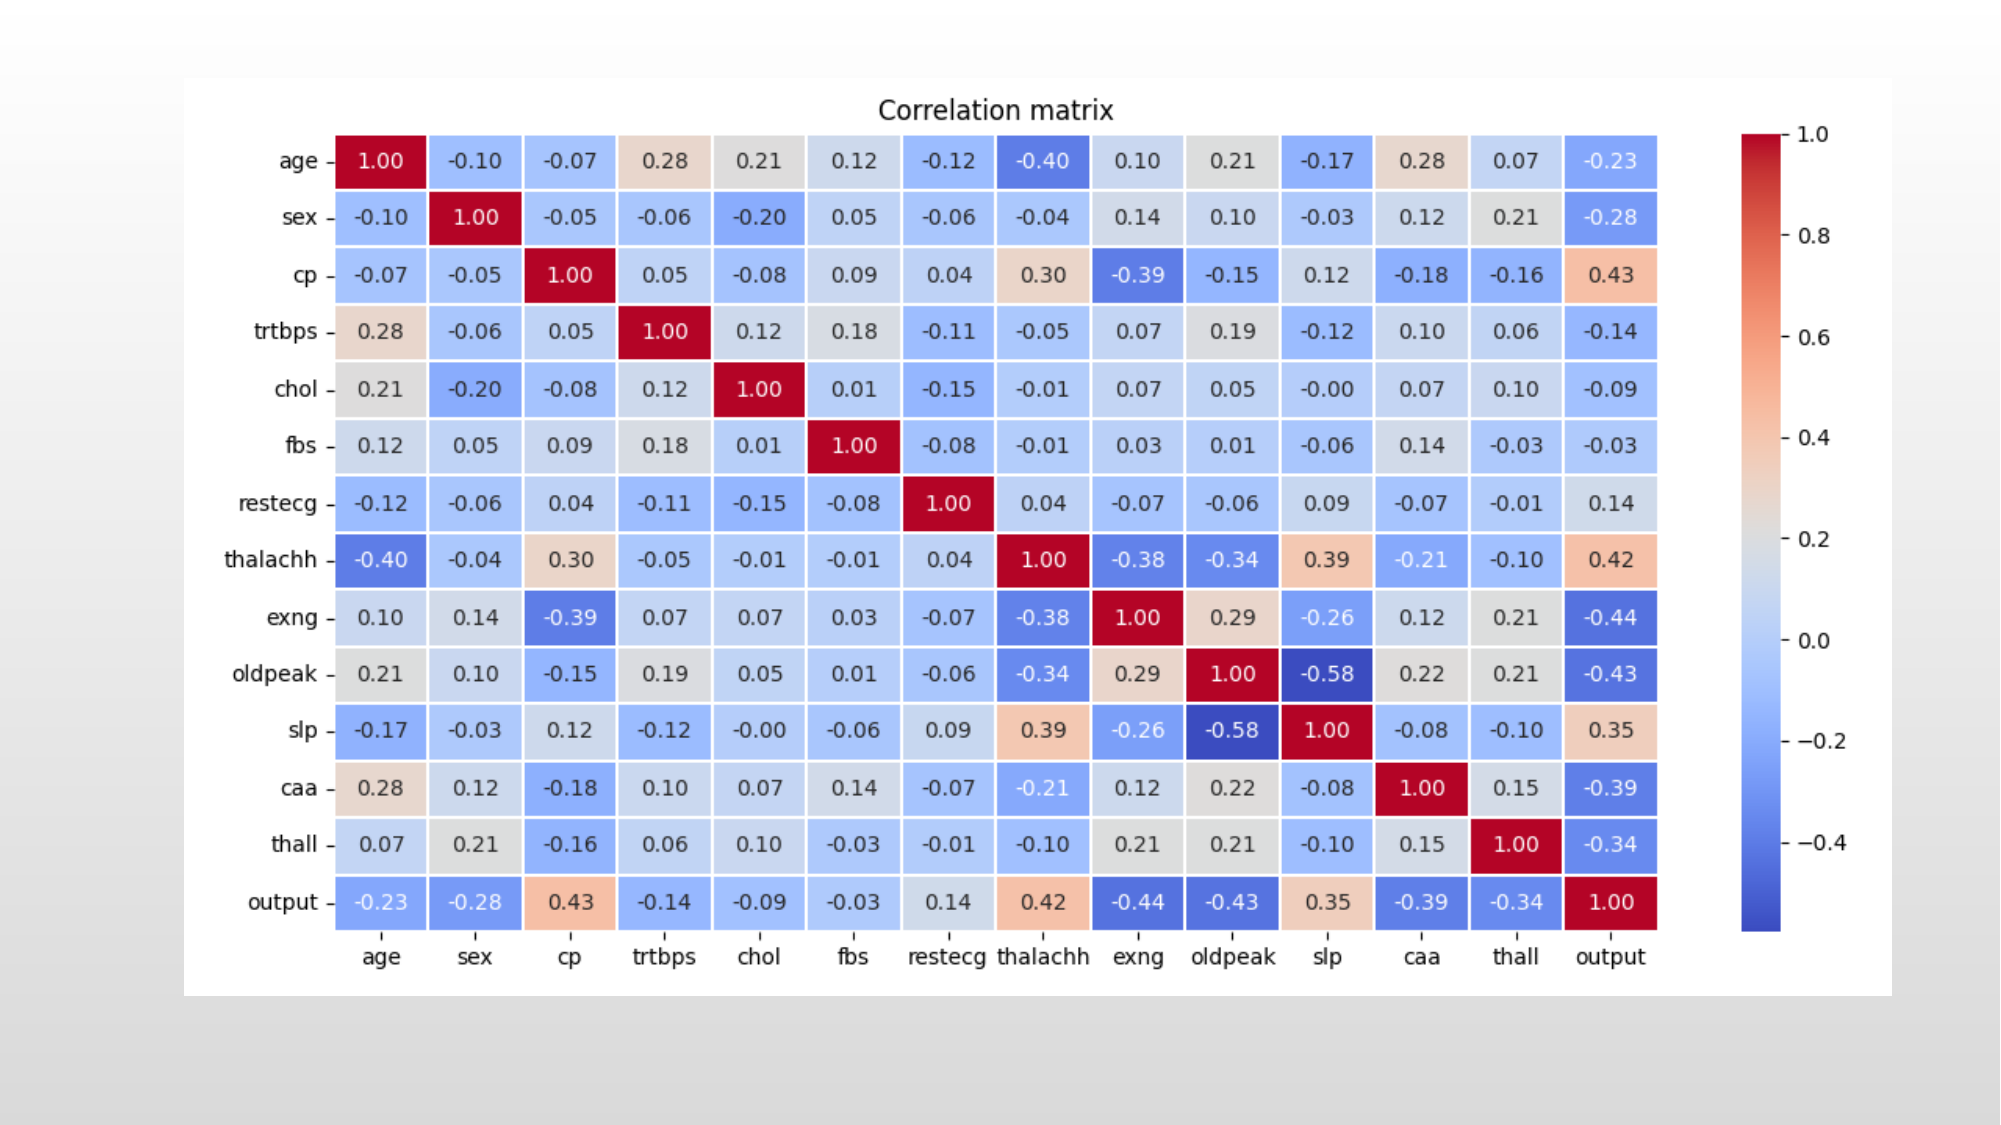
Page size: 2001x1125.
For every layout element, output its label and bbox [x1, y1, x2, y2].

picture [184, 78, 1892, 996]
